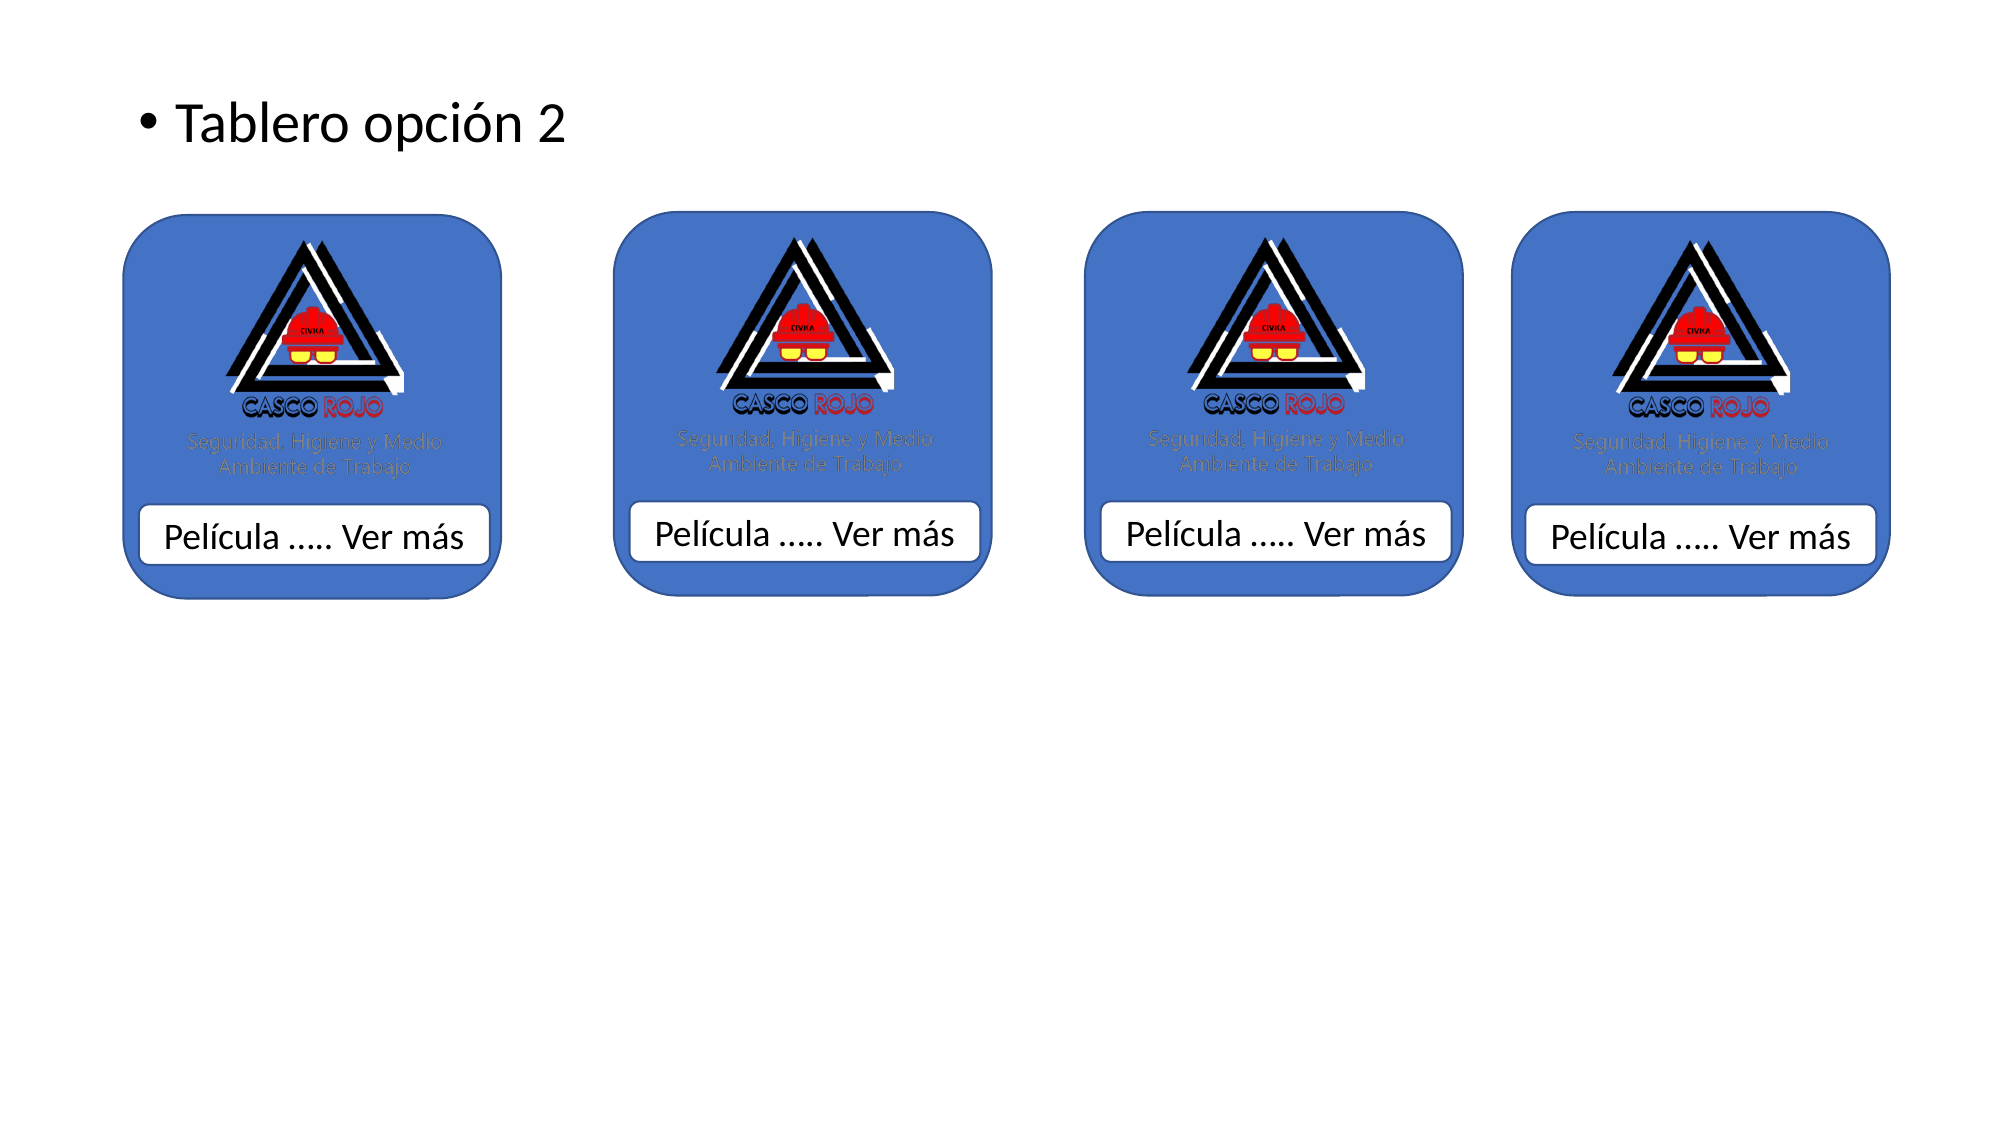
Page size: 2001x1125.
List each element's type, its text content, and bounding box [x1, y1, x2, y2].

text_box [122, 213, 503, 600]
text_box Película ….. Ver más [1099, 500, 1453, 563]
text_box [1083, 210, 1464, 597]
text_box Película ….. Ver más [628, 500, 982, 563]
list Tablero opción 2 [123, 84, 1849, 799]
picture [1529, 240, 1873, 491]
picture [1104, 237, 1448, 488]
text_box [1510, 210, 1891, 597]
picture [633, 237, 977, 488]
text_box Película ….. Ver más [1524, 503, 1878, 566]
picture [143, 240, 486, 491]
text_box [612, 210, 993, 597]
text_box Película ….. Ver más [137, 503, 491, 566]
